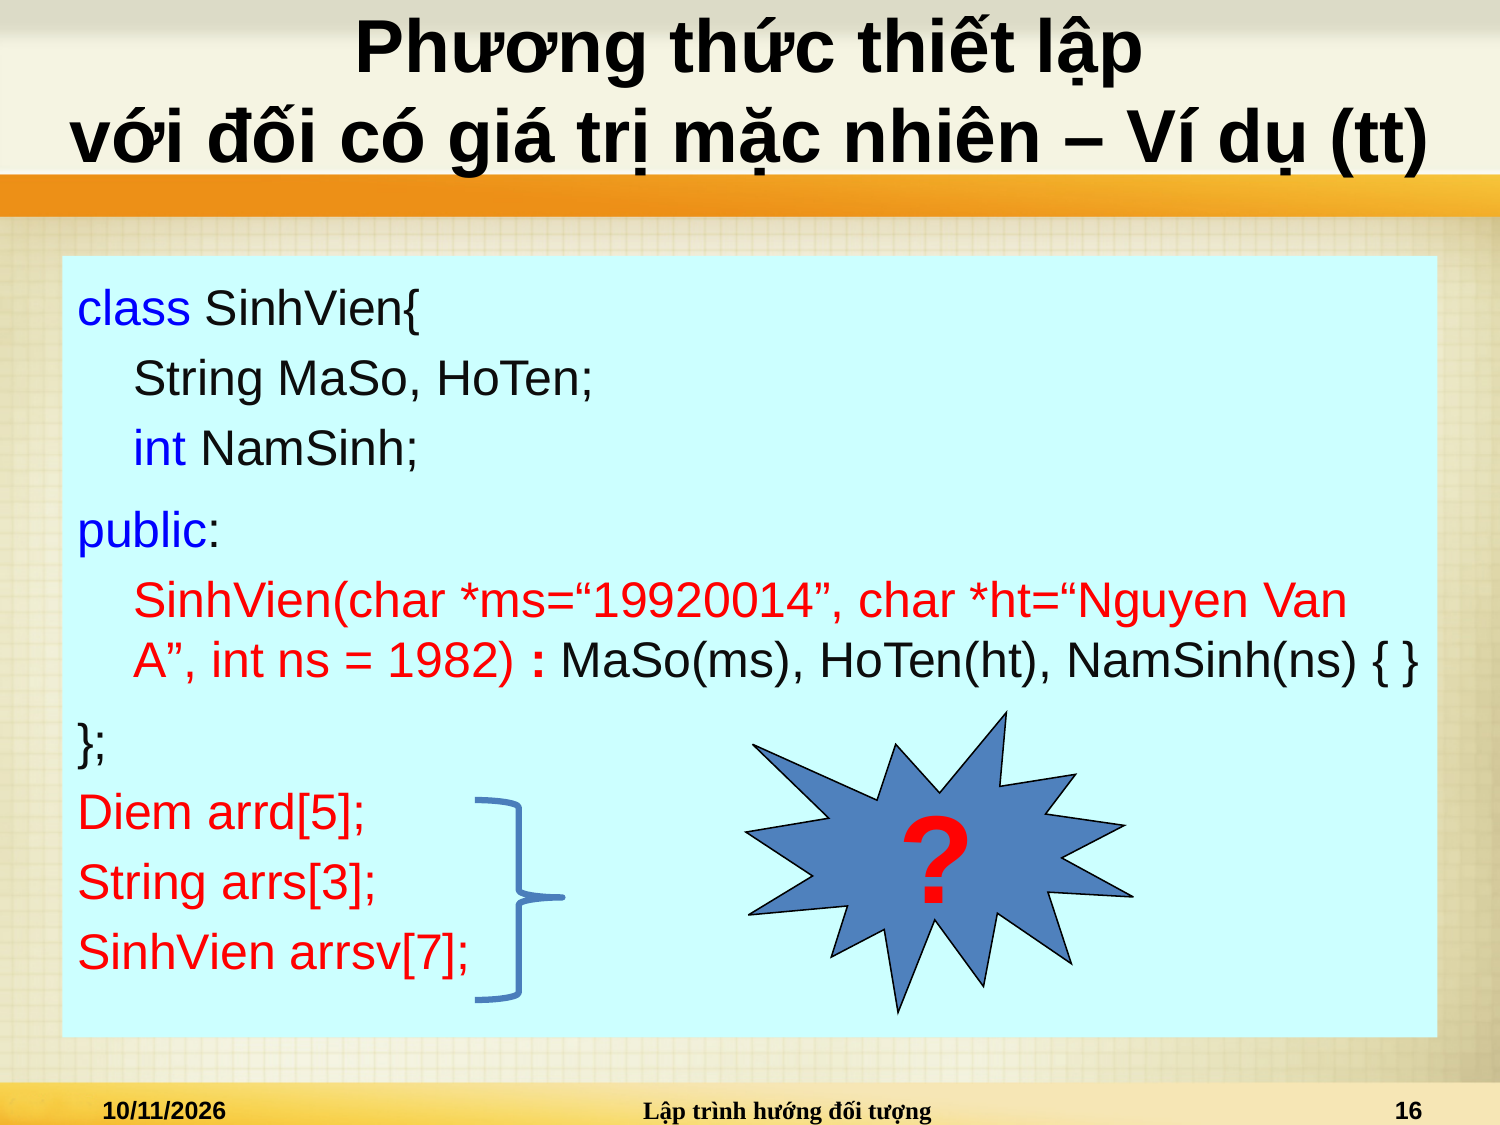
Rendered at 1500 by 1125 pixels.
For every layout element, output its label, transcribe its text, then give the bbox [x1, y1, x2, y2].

footer Lập trình hướng đối tượng [549, 1087, 1025, 1125]
slide_number 16 [1087, 1087, 1438, 1125]
text_box class SinhVien{ String MaSo, HoTen; int NamSinh; public: SinhVien(char *ms=“19920014”, char *ht=“Nguyen Van A”, int ns = 1982) : MaSo(ms), HoTen(ht), NamSinh(ns) { } }; Diem arrd[5]; String arrs[3]; SinhVien arrsv[7]; [62, 255, 1438, 1038]
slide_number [87, 1087, 438, 1125]
text_box ? [745, 712, 1134, 1013]
picture [0, 175, 1500, 1125]
title Phương thức thiết lập với đối có giá trị mặc nhiên – Ví dụ (tt) [0, 0, 1500, 175]
text_box [474, 799, 564, 1001]
